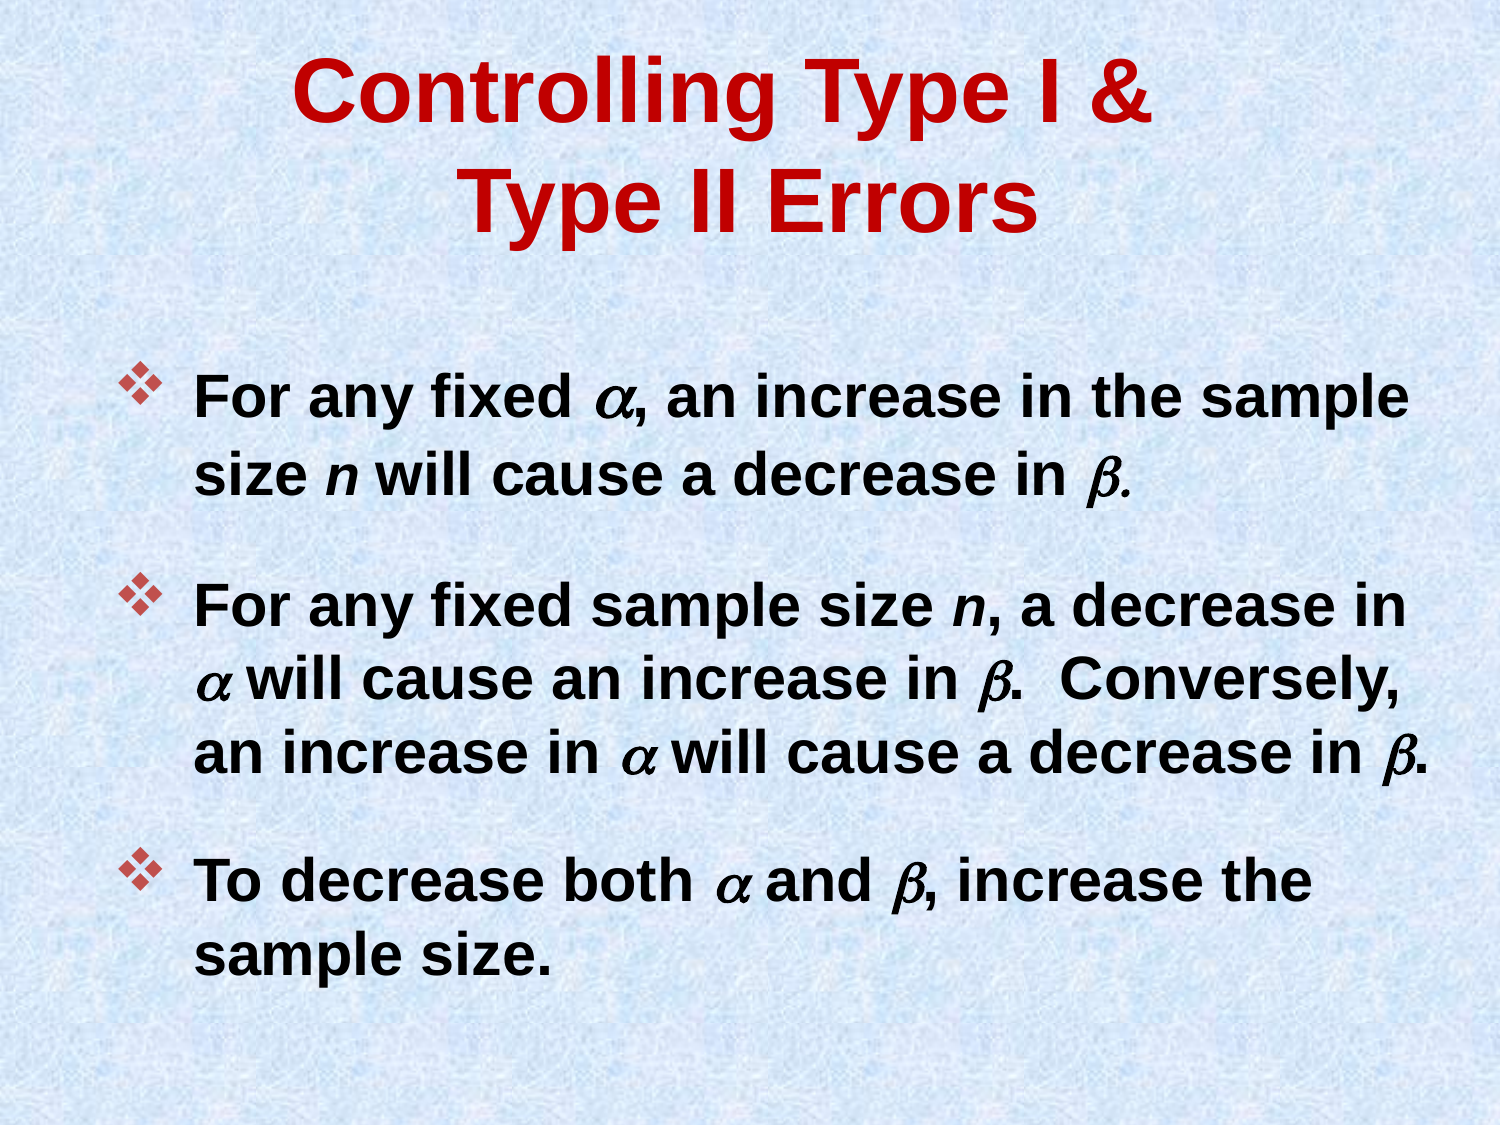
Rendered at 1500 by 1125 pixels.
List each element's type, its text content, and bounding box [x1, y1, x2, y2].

text_box For any fixed , an increase in the sample size n will cause a decrease in  For any fixed sample size n, a decrease in  will cause an increase in . Conversely, an increase in  will cause a decrease in . To decrease both  and , increase the sample size. [98, 344, 1448, 1020]
picture [0, 0, 1500, 1125]
title Controlling Type I & Type II Errors [54, 47, 1444, 235]
